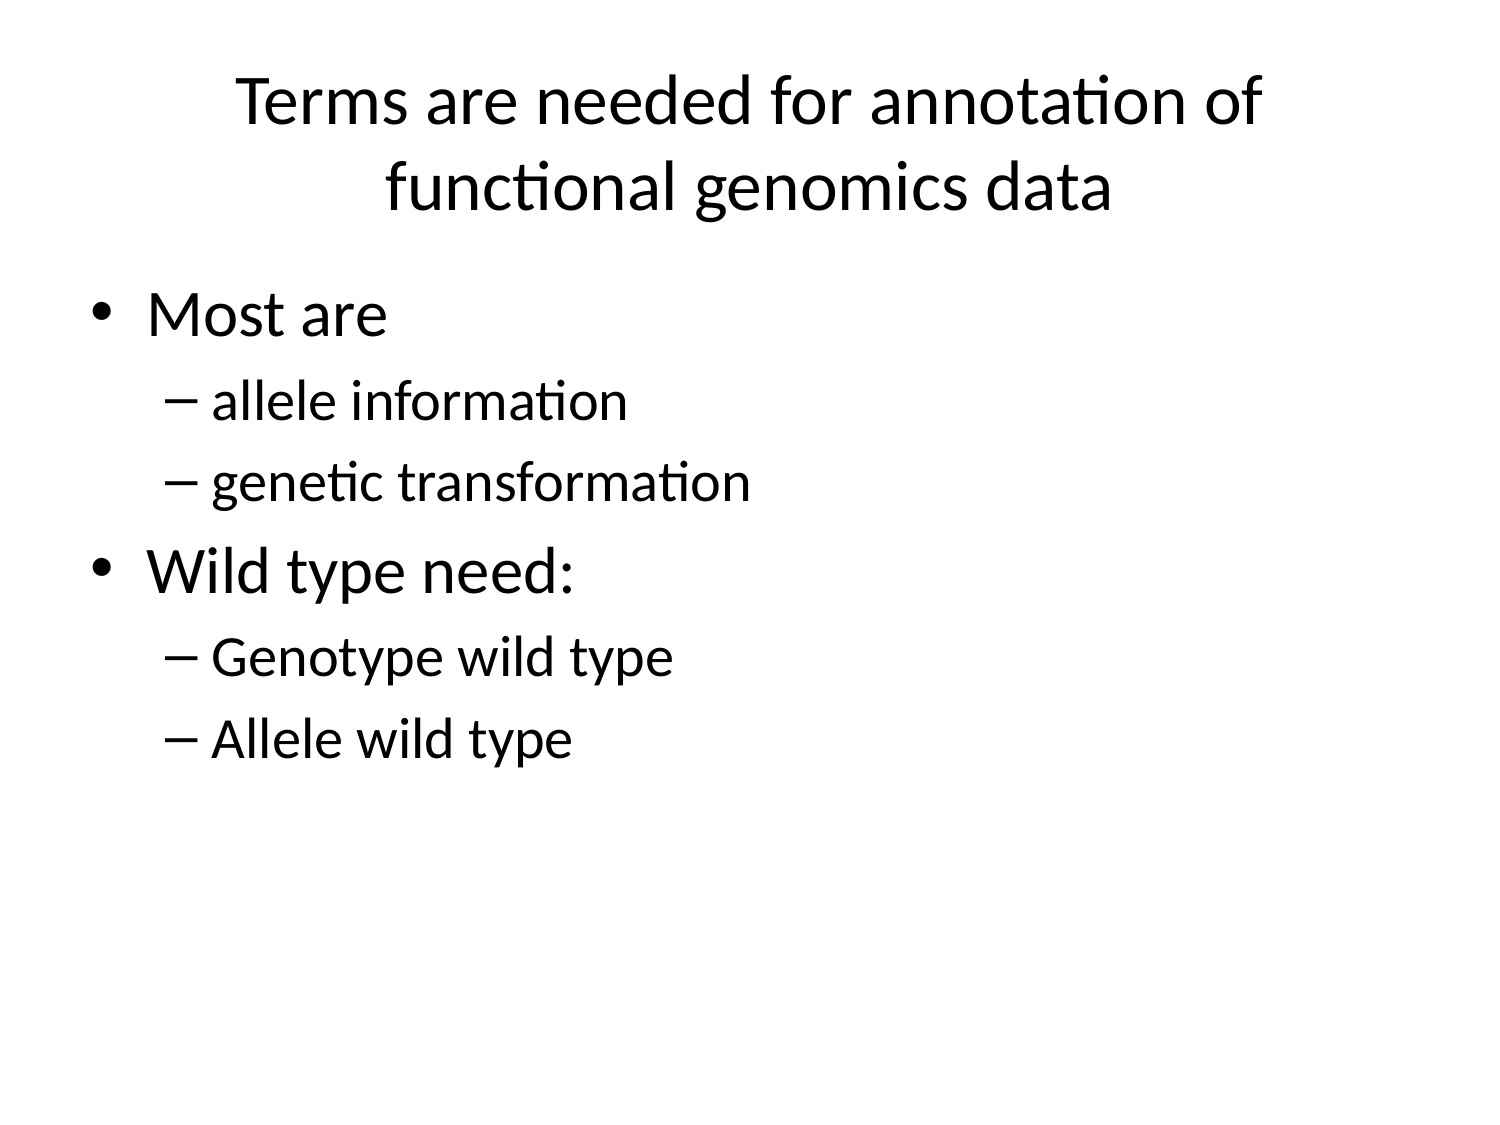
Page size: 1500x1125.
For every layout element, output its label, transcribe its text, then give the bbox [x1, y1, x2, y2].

list Most are allele information genetic transformation Wild type need: Genotype wild type Allele wild type [75, 262, 1425, 1005]
title Terms are needed for annotation of functional genomics data [75, 45, 1425, 233]
